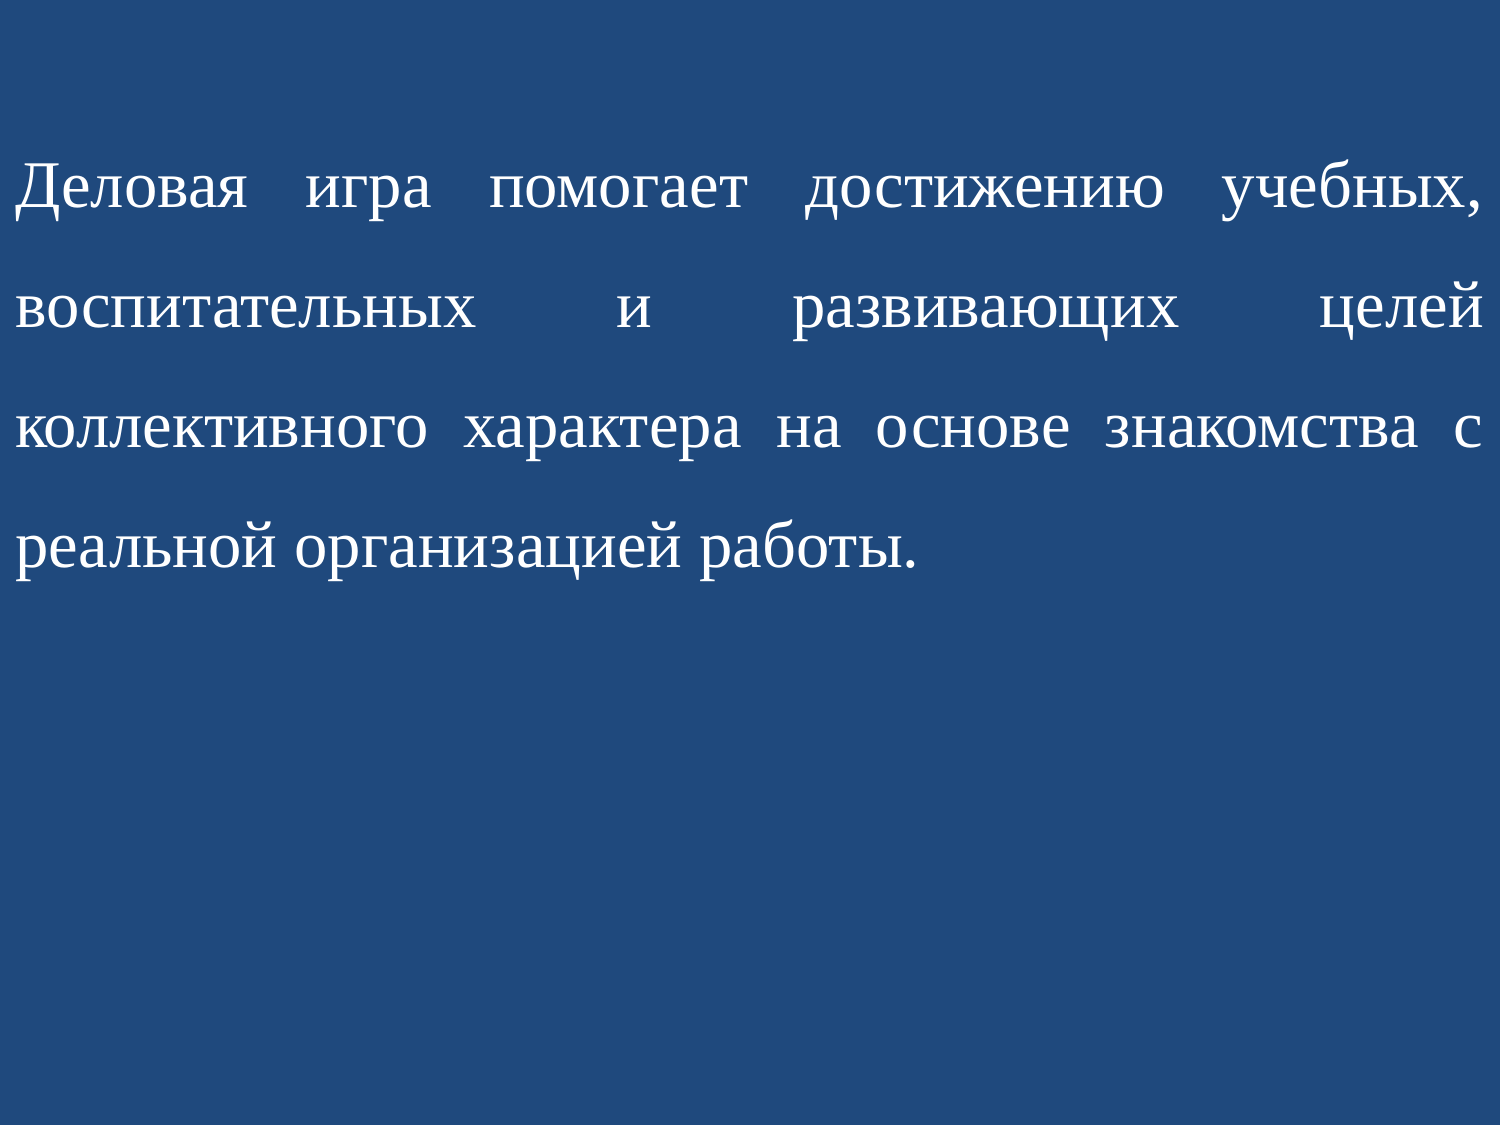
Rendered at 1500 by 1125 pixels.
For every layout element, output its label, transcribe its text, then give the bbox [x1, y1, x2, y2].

list Деловая игра помогает достижению учебных, воспитательных и развивающих целей коллективного характера на основе знакомства с реальной организацией работы. [0, 0, 1500, 1125]
